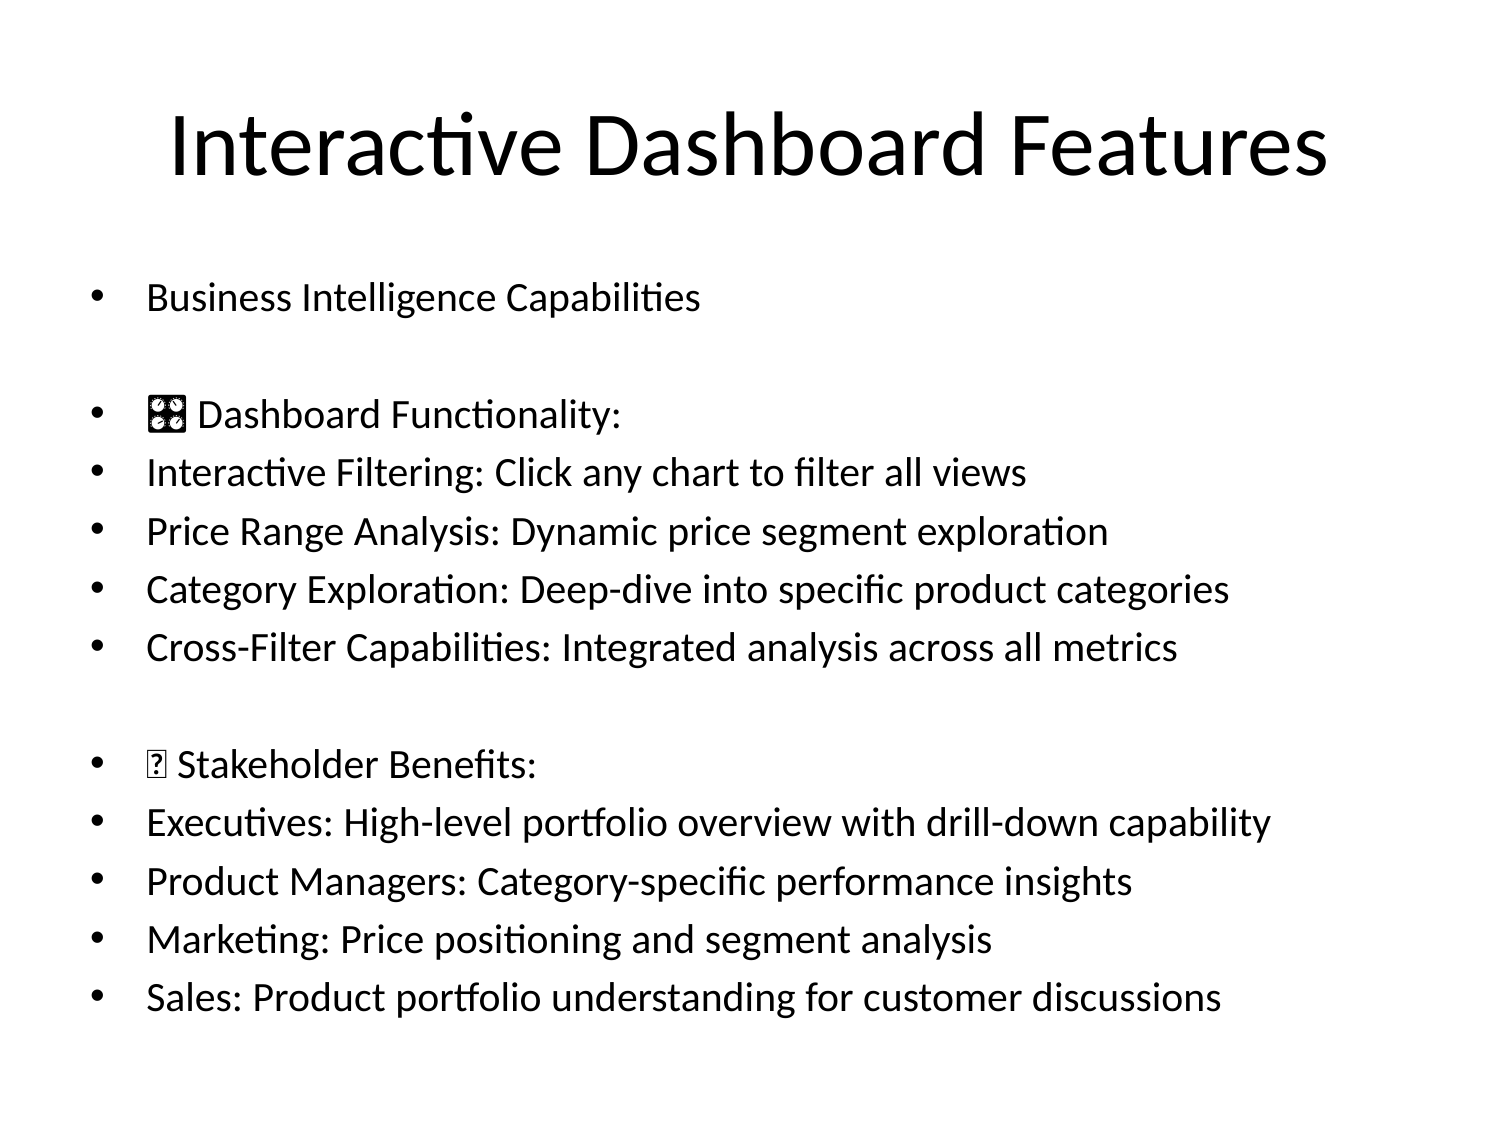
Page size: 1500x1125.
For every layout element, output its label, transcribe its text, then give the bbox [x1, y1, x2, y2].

title Interactive Dashboard Features [75, 45, 1425, 233]
list Business Intelligence Capabilities 🎛️ Dashboard Functionality: Interactive Filtering: Click any chart to filter all views Price Range Analysis: Dynamic price segment exploration Category Exploration: Deep-dive into specific product categories Cross-Filter Capabilities: Integrated analysis across all metrics 👥 Stakeholder Benefits: Executives: High-level portfolio overview with drill-down capability Product Managers: Category-specific performance insights Marketing: Price positioning and segment analysis Sales: Product portfolio understanding for customer discussions [75, 262, 1425, 1005]
